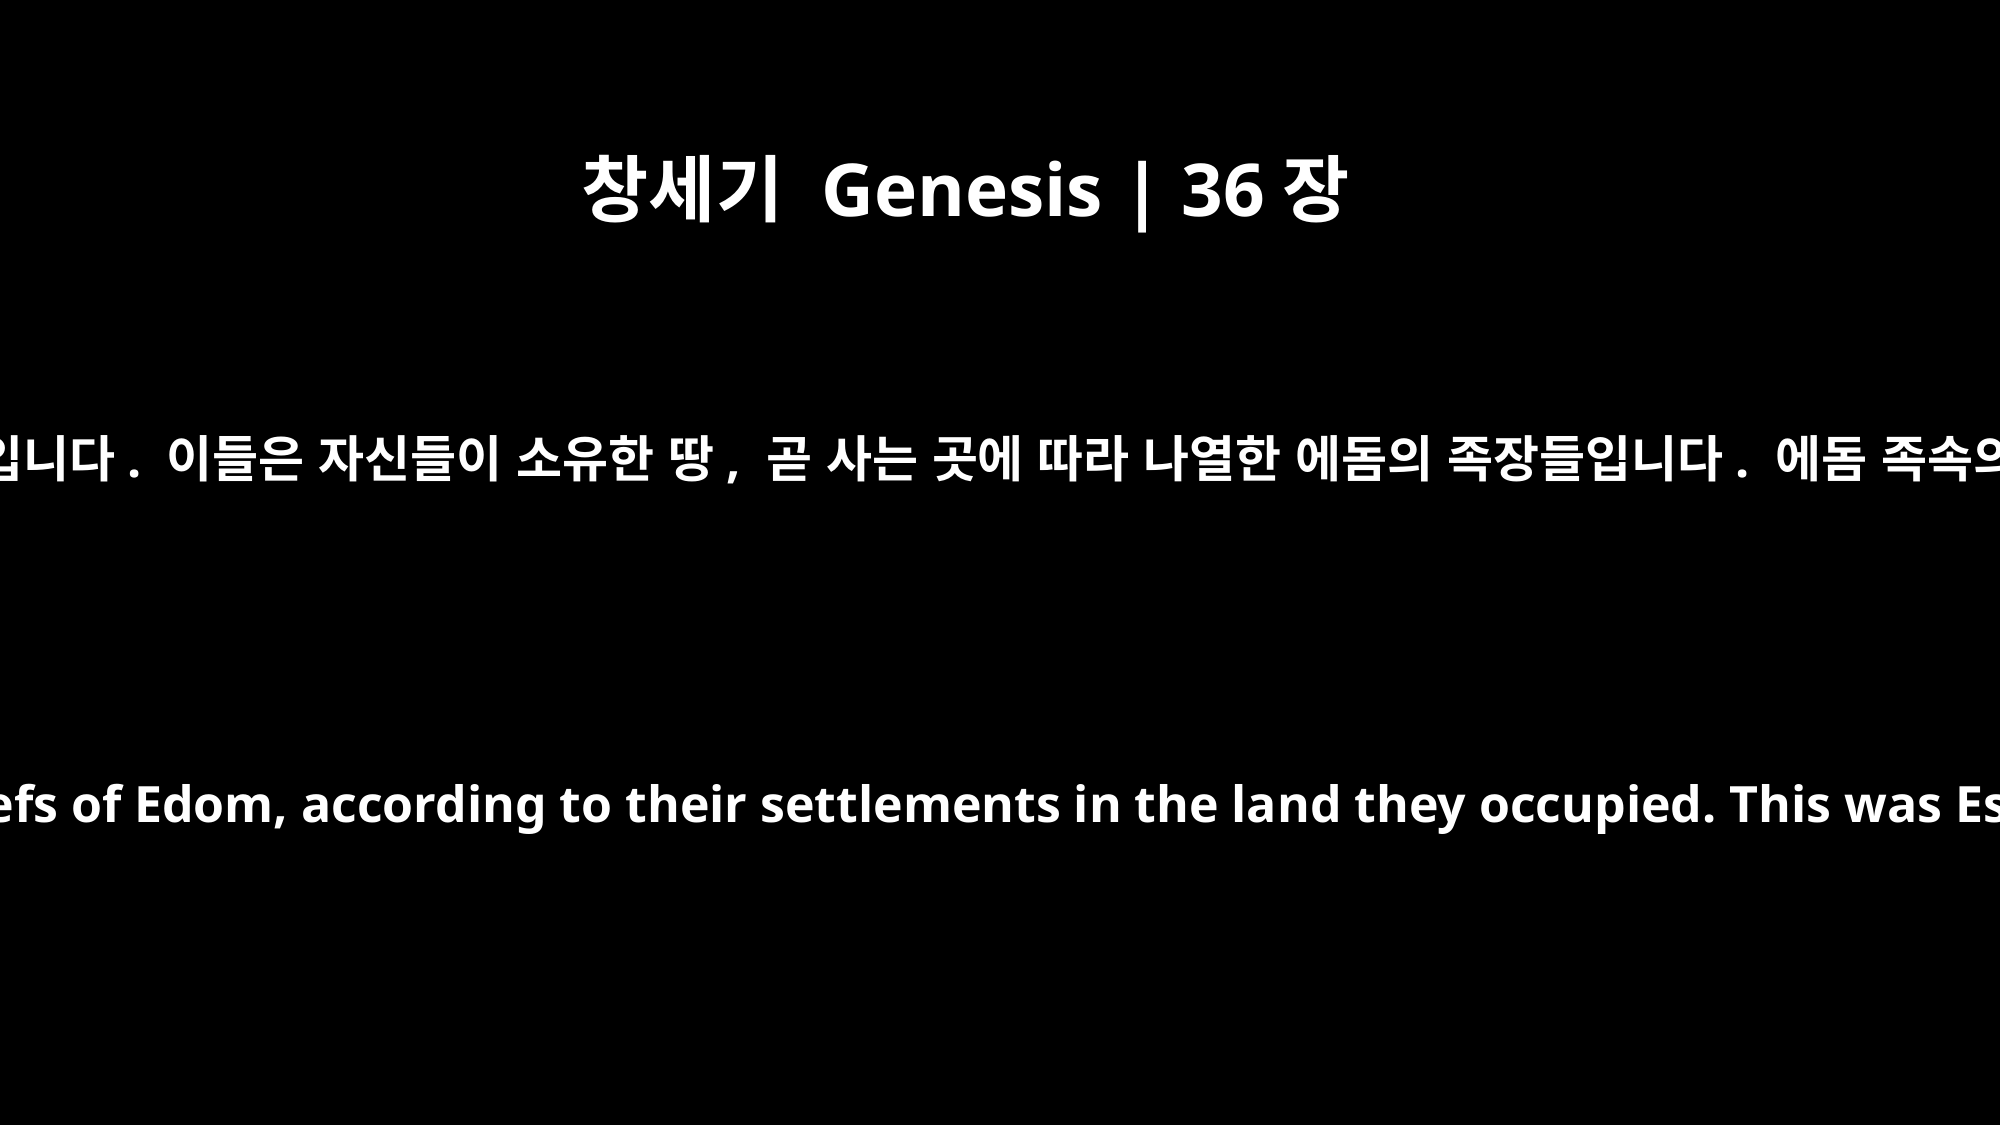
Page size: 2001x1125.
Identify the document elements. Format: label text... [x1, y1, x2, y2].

text_box 창세기 Genesis | 36장 [566, 136, 1365, 239]
text_box 43 막디엘 족장과 이람 족장입니다. 이들은 자신들이 소유한 땅, 곧 사는 곳에 따라 나열한 에돔의 족장들입니다. 에돔 족속의 조상은 에서입니다. [0, 359, 2000, 495]
text_box Magdiel and Iram. These were the chiefs of Edom, according to their settlements in the land they occupied. This was Esau the father of the Edomites. [0, 764, 2000, 840]
